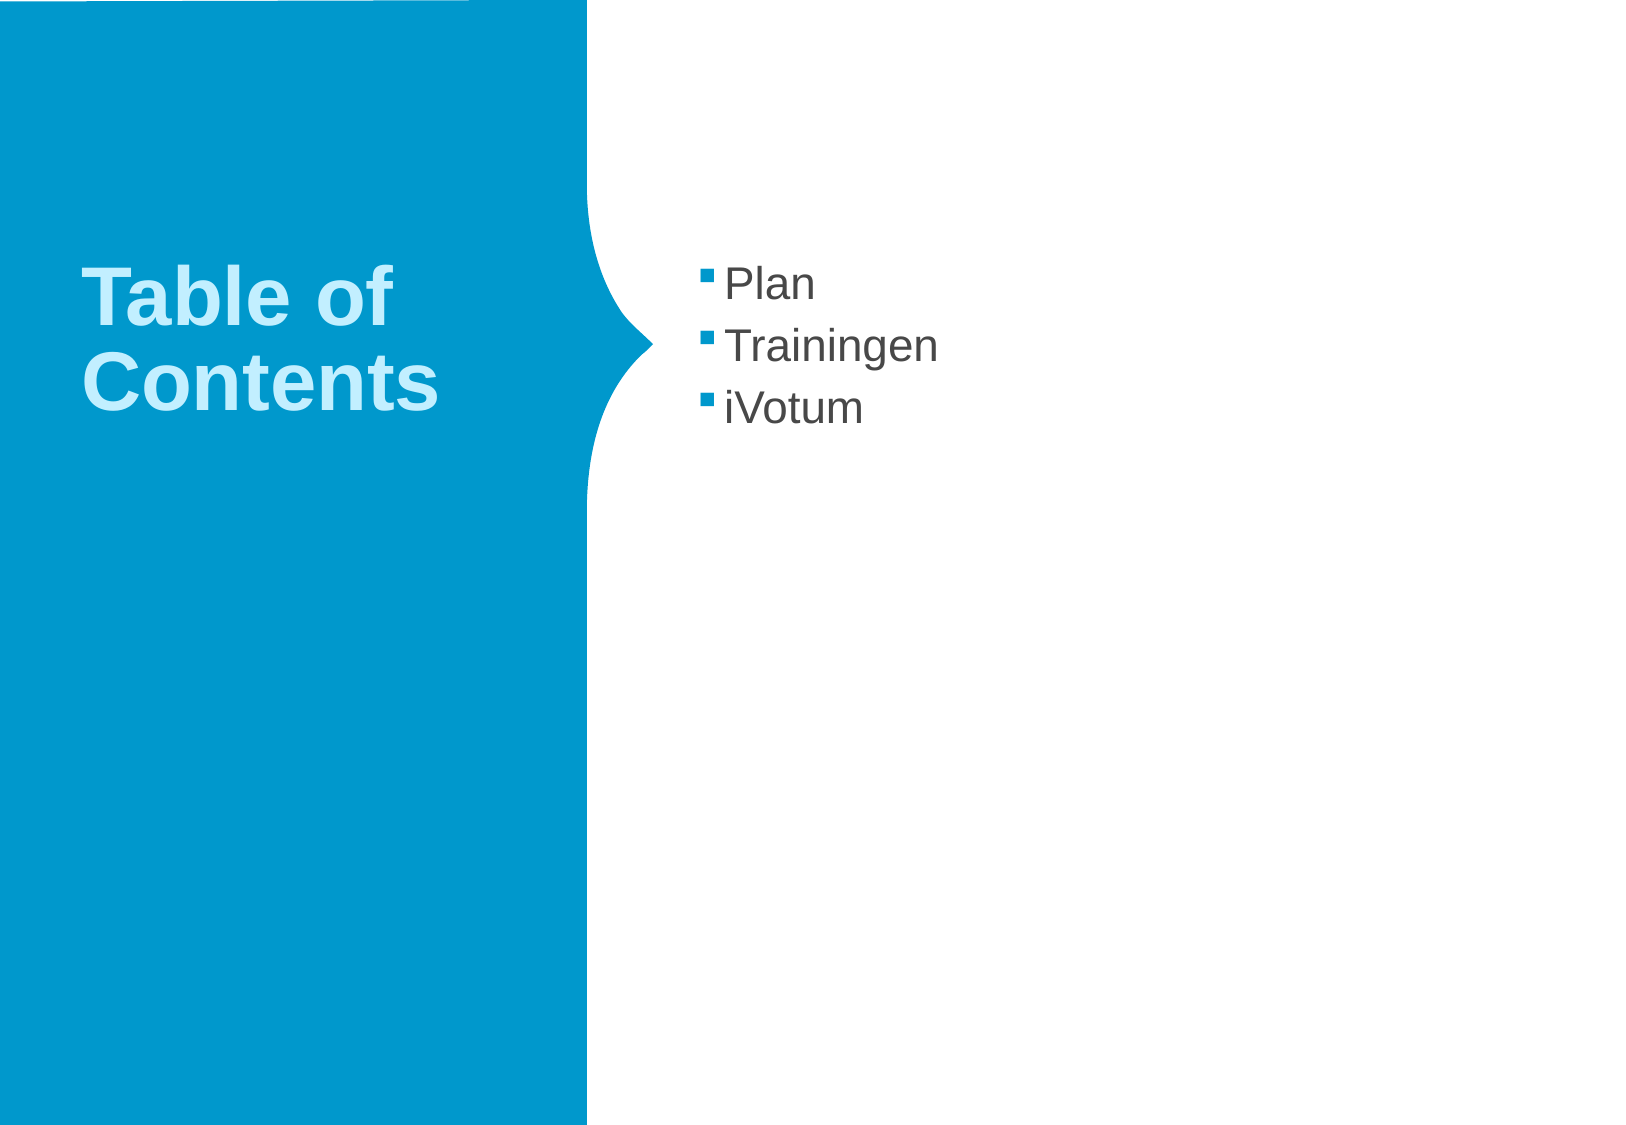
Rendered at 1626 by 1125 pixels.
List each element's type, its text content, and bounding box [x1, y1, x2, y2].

title Table of Contents [51, 157, 564, 527]
list Plan Trainingen iVotum [679, 248, 1552, 1034]
